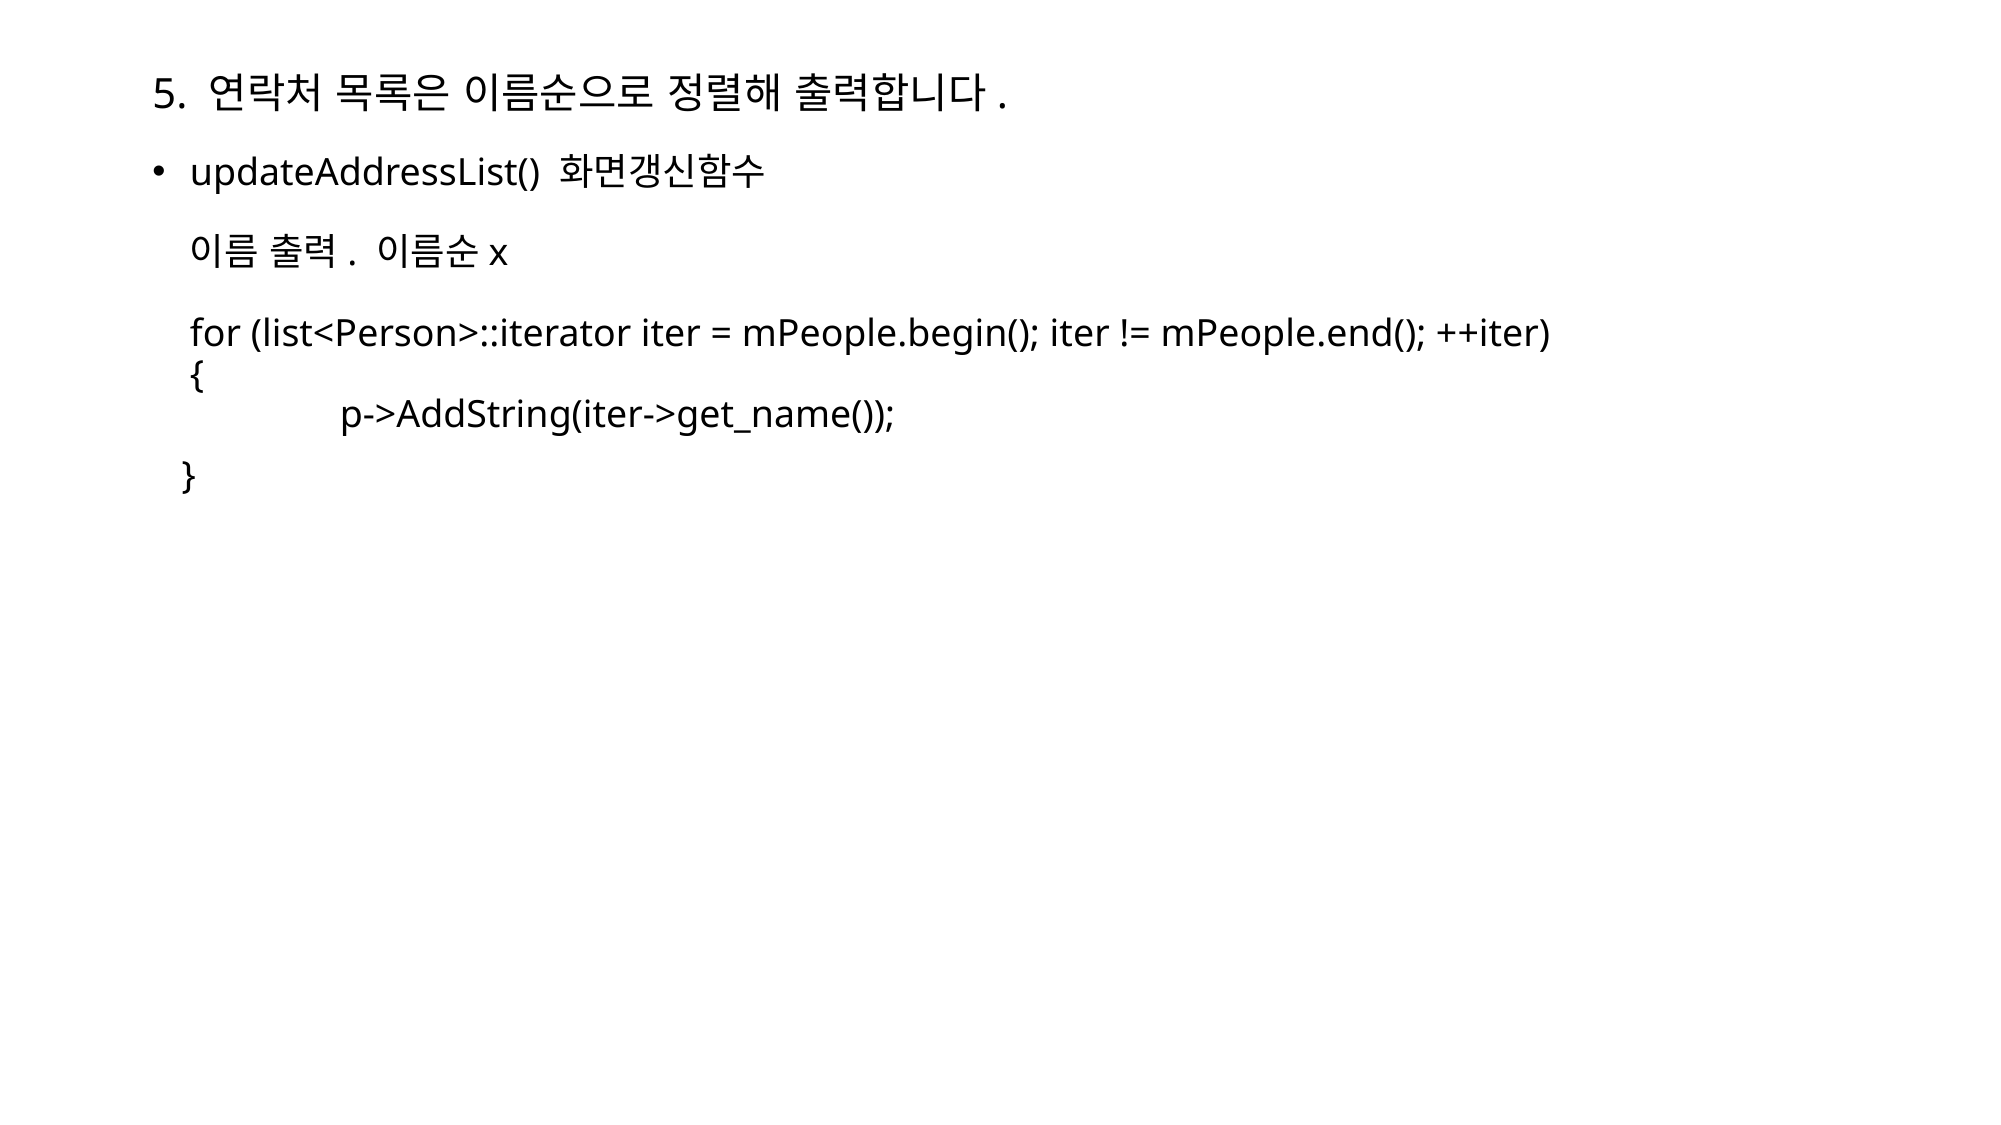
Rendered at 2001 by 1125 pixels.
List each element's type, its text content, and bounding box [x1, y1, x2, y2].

title 5. 연락처 목록은 이름순으로 정렬해 출력합니다. [137, 59, 1863, 132]
list updateAddressList() 화면갱신함수 이름 출력. 이름순x for (list<Person>::iterator iter = mPeople.begin(); iter != mPeople.end(); ++iter) { p->AddString(iter->get_name()); } [137, 145, 1863, 1088]
